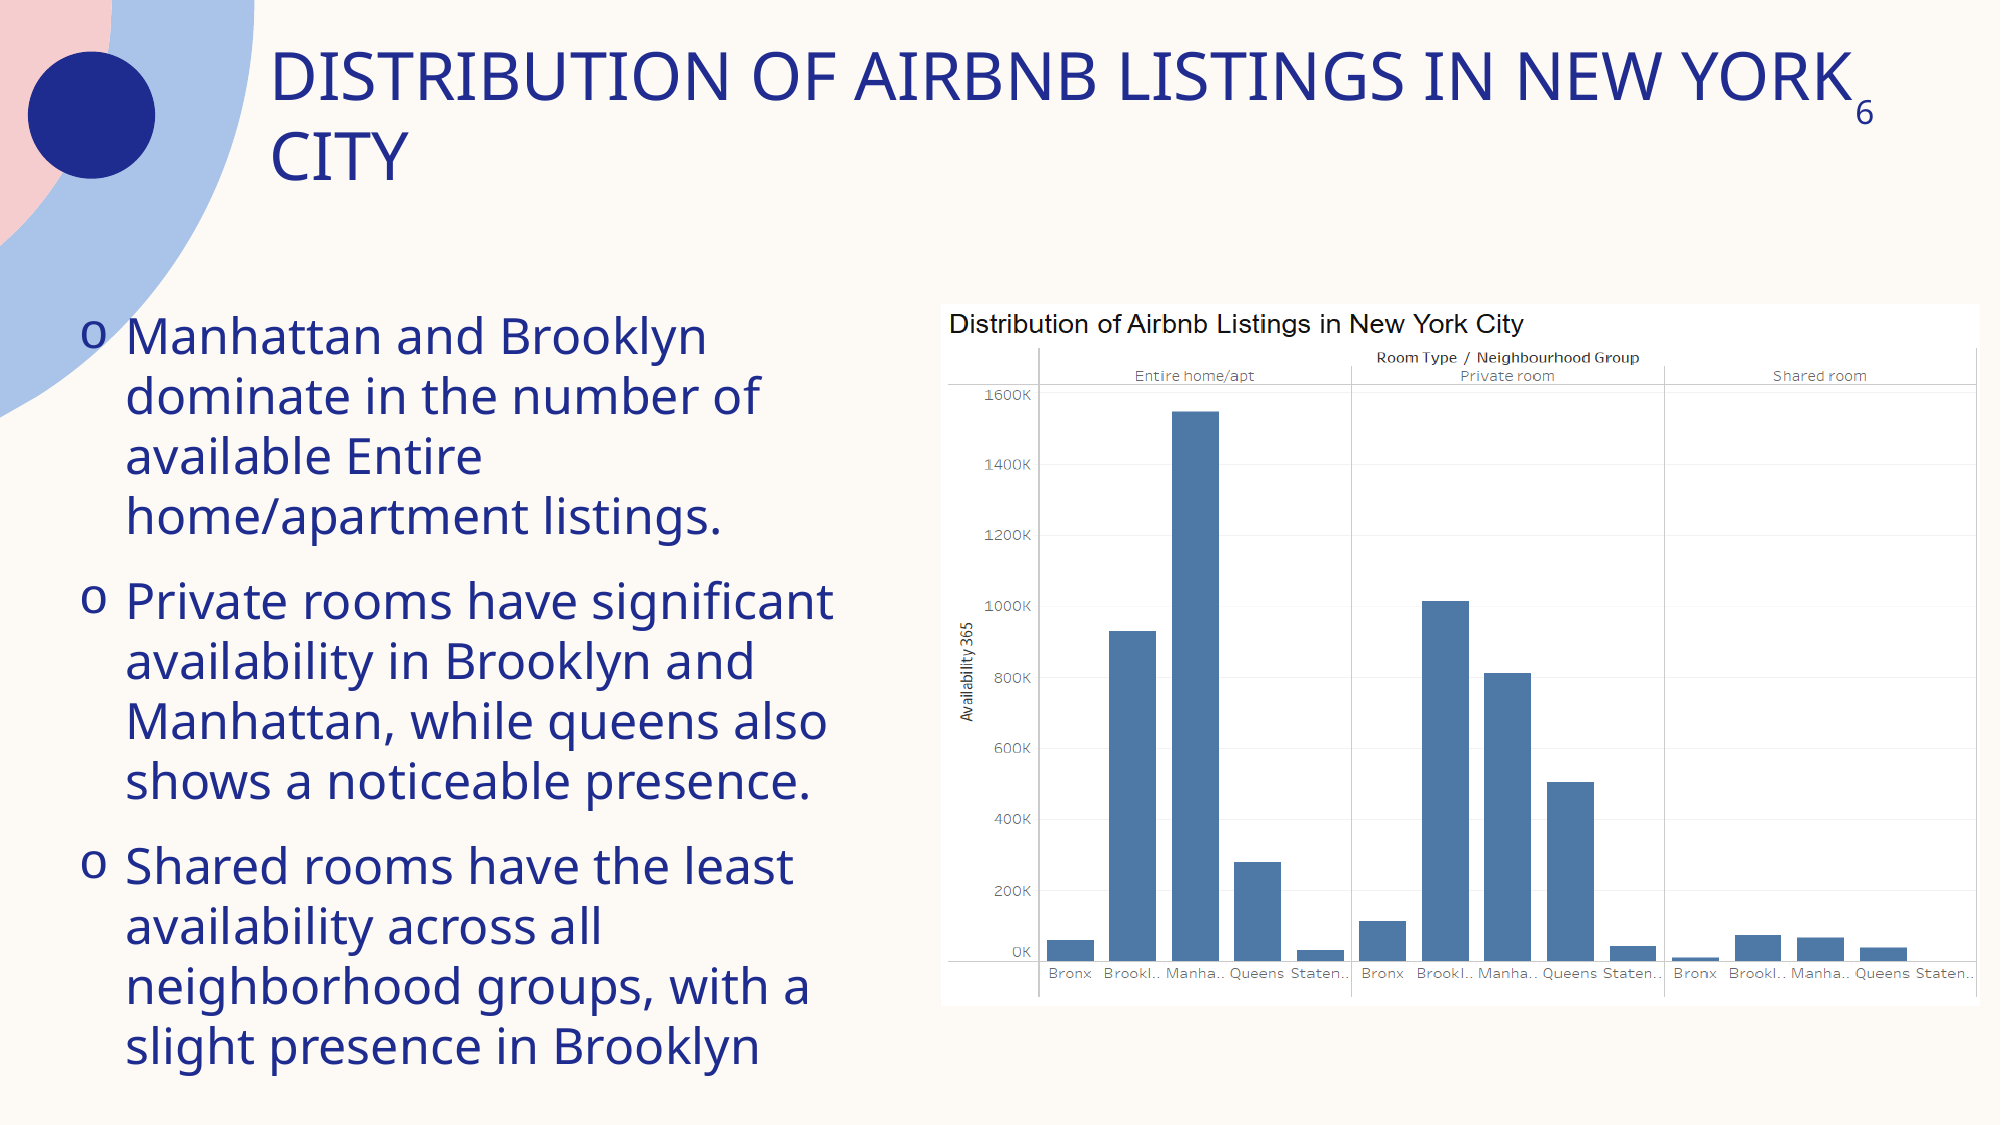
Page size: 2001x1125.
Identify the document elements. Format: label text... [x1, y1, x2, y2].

title Distribution of Airbnb Listings in New York City [254, 33, 1875, 195]
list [941, 304, 1980, 1006]
list Manhattan and Brooklyn dominate in the number of available Entire home/apartment listings. Private rooms have significant availability in Brooklyn and Manhattan, while queens also shows a noticeable presence. Shared rooms have the least availability across all neighborhood groups, with a slight presence in Brooklyn [63, 304, 899, 1006]
slide_number 6 [1699, 75, 1875, 153]
